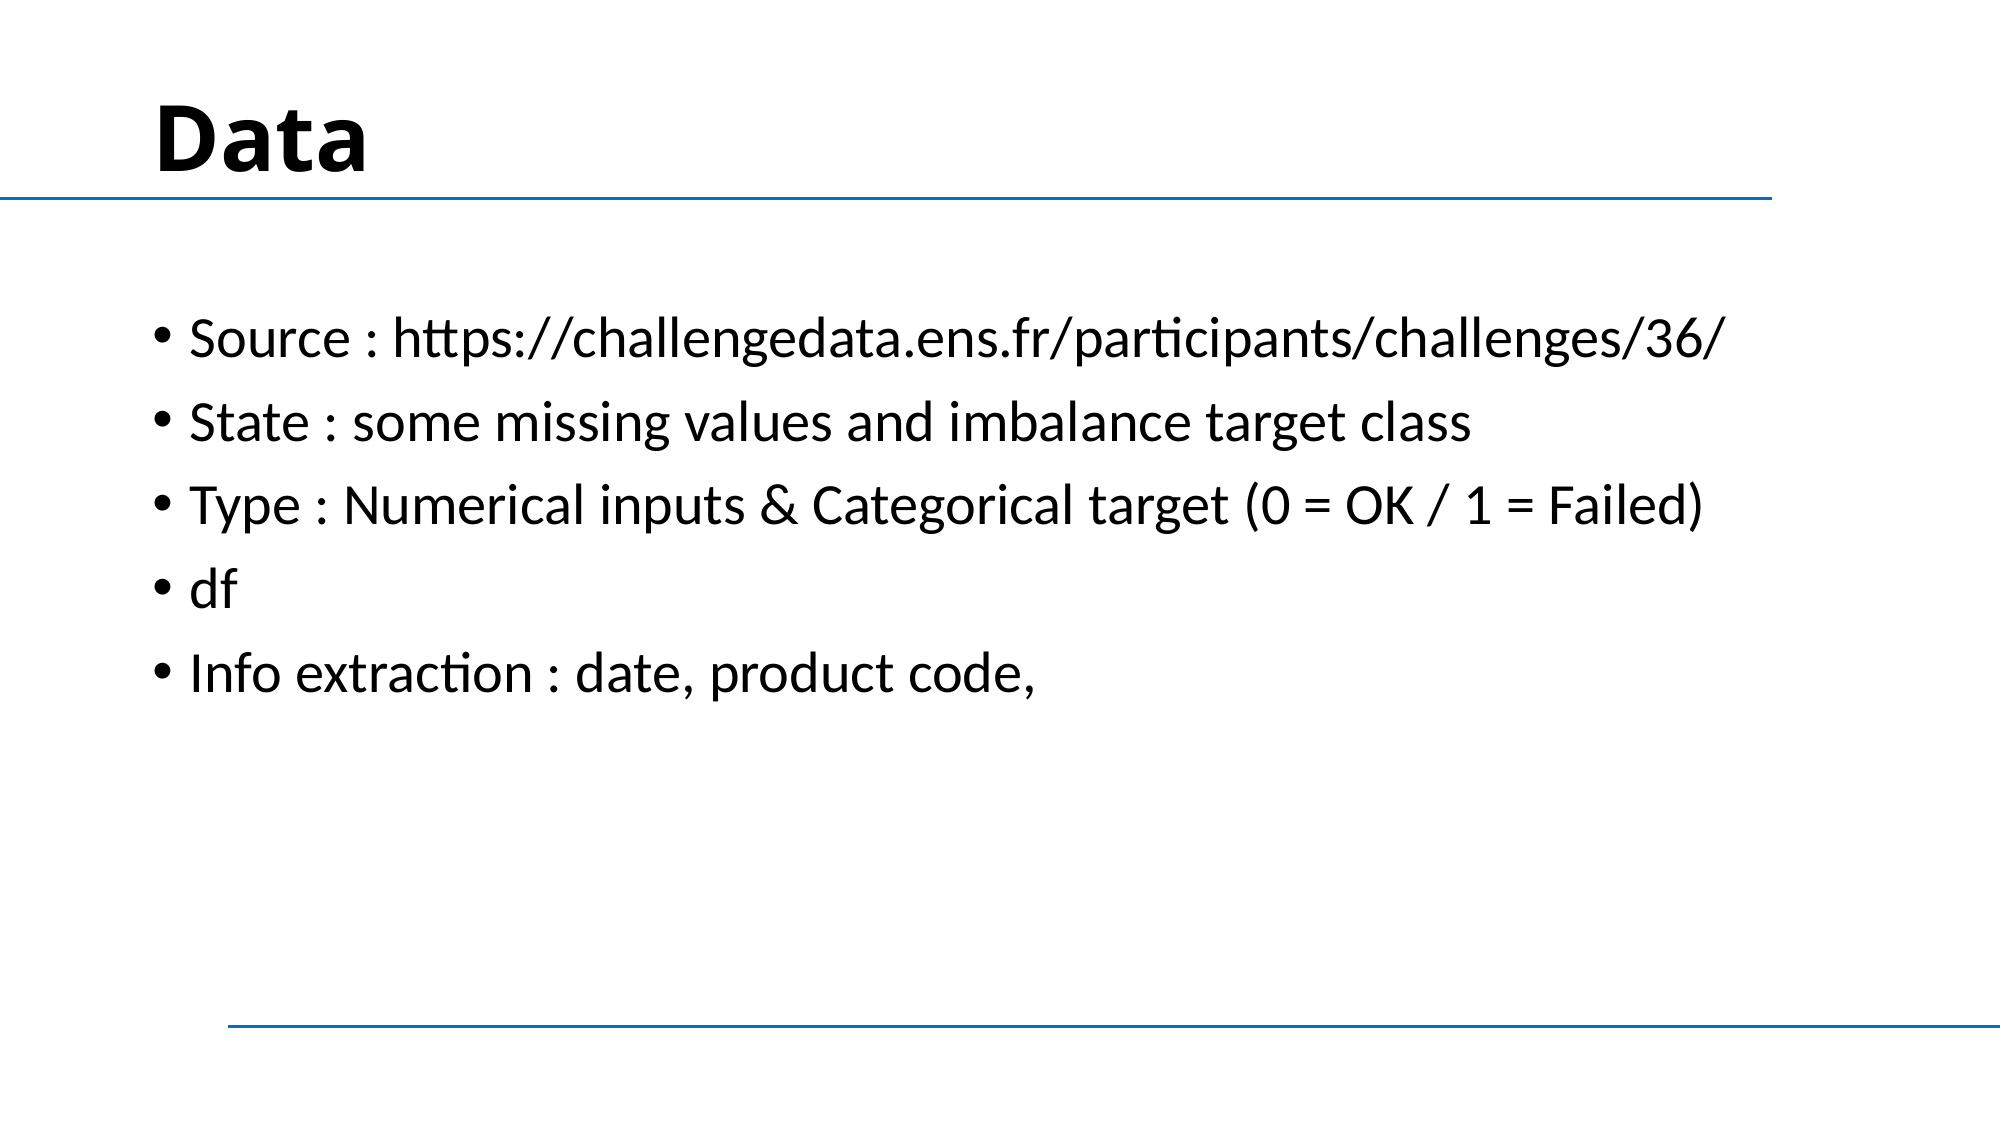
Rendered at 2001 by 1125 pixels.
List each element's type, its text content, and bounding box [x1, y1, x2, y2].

title Data [137, 59, 1863, 199]
list Source : https://challengedata.ens.fr/participants/challenges/36/ State : some missing values and imbalance target class Type : Numerical inputs & Categorical target (0 = OK / 1 = Failed) df Info extraction : date, product code, [137, 299, 1863, 1014]
